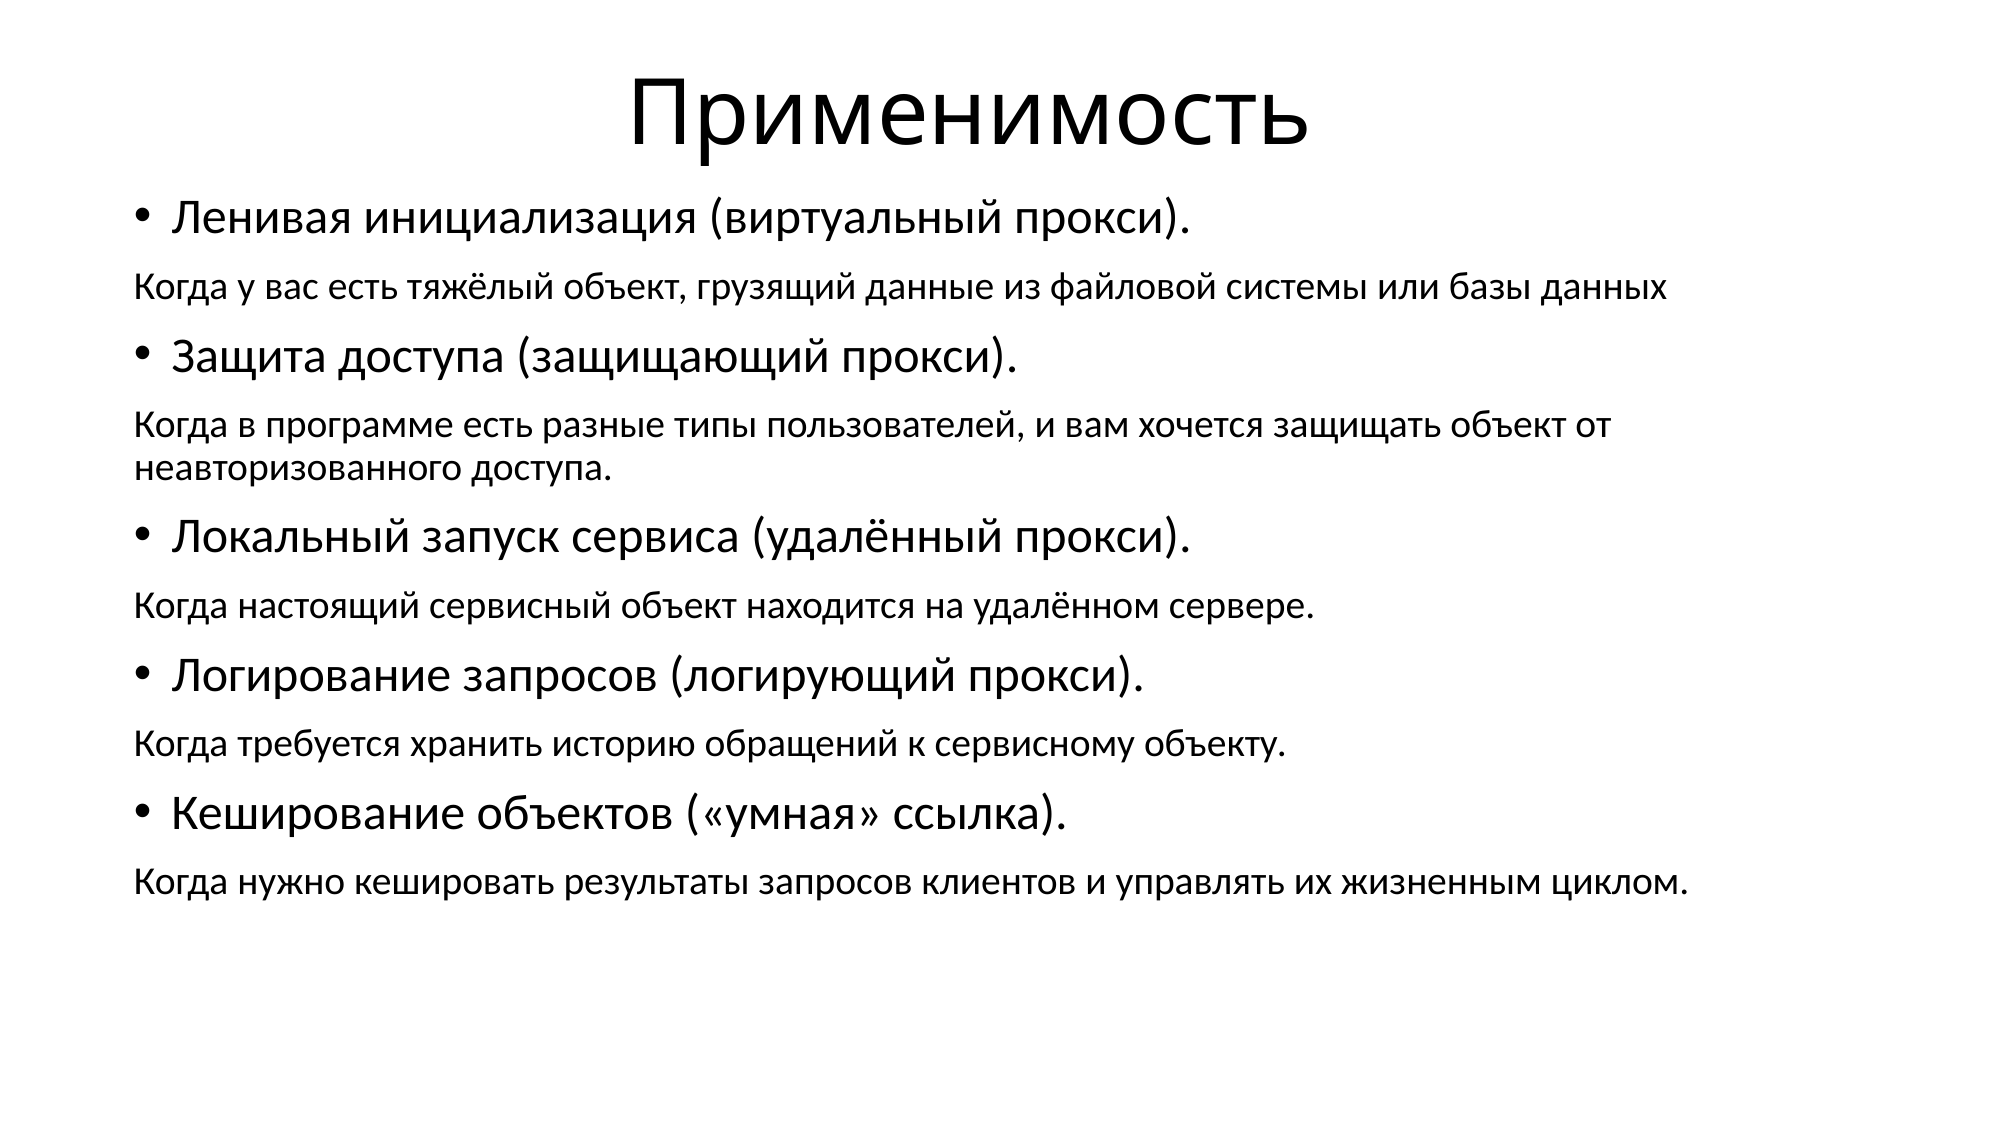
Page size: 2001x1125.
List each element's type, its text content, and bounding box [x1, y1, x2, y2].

list Ленивая инициализация (виртуальный прокси). Когда у вас есть тяжёлый объект, грузящий данные из файловой системы или базы данных Защита доступа (защищающий прокси). Когда в программе есть разные типы пользователей, и вам хочется защищать объект от неавторизованного доступа. Локальный запуск сервиса (удалённый прокси). Когда настоящий сервисный объект находится на удалённом сервере. Логирование запросов (логирующий прокси). Когда требуется хранить историю обращений к сервисному объекту. Кеширование объектов («умная» ссылка). Когда нужно кешировать результаты запросов клиентов и управлять их жизненным циклом. [118, 183, 1844, 935]
title Применимость [118, 6, 1844, 183]
